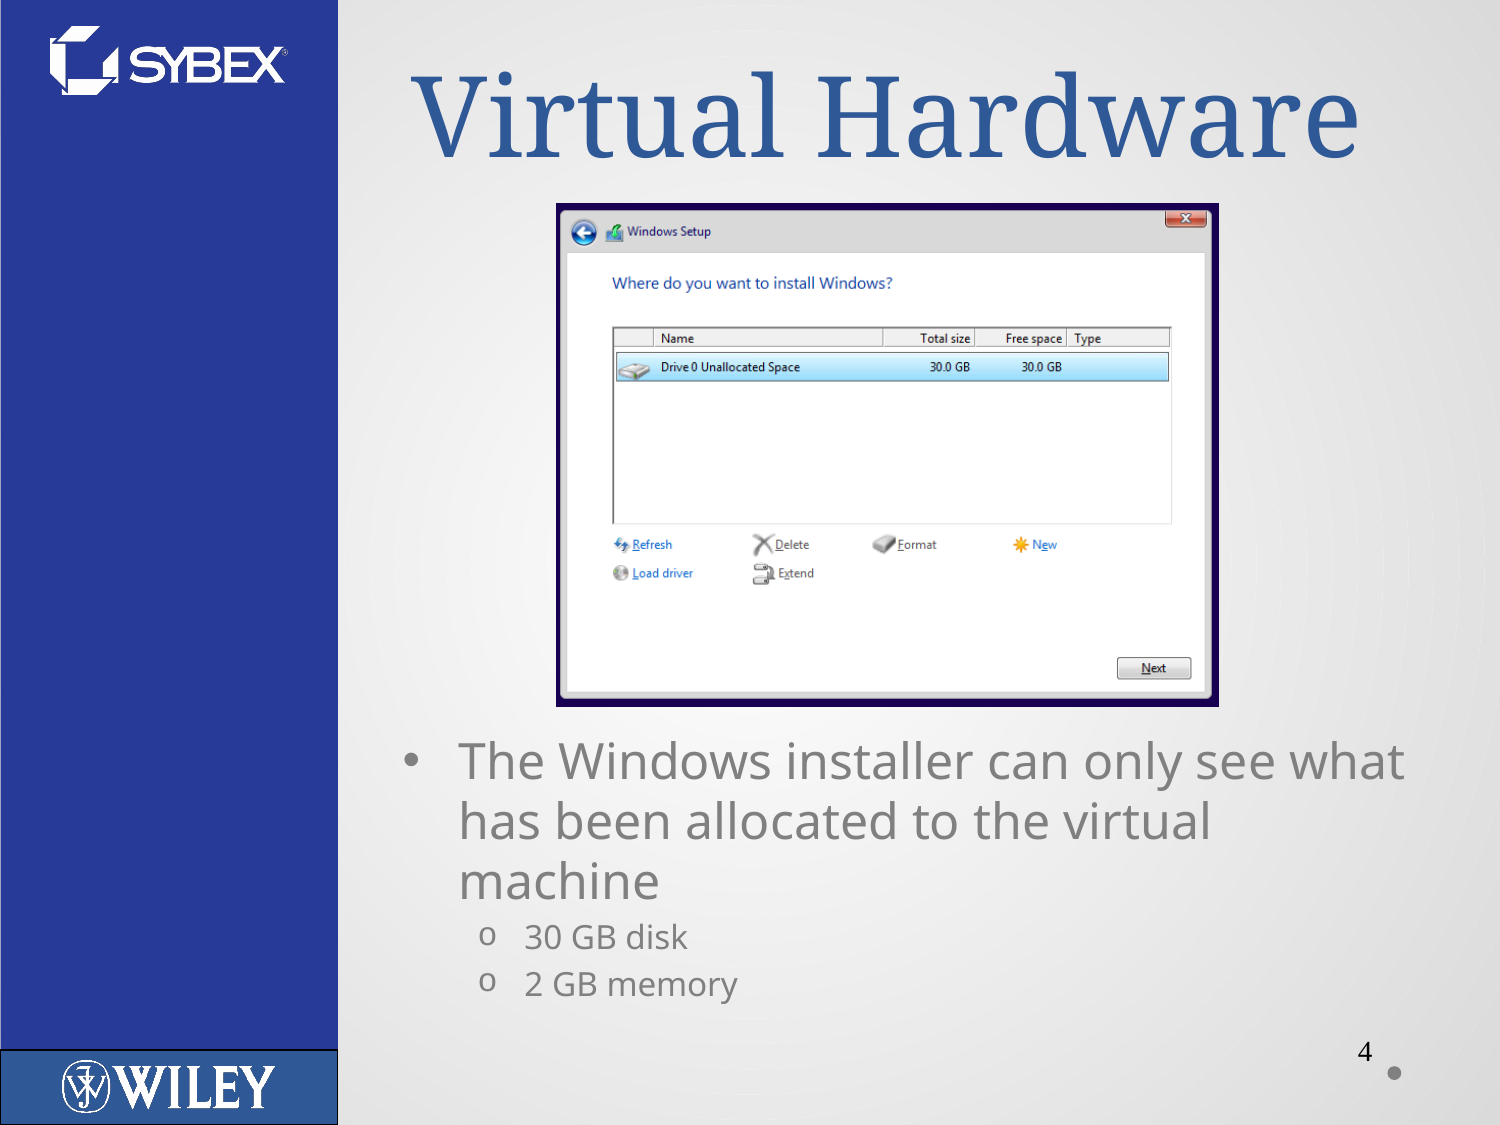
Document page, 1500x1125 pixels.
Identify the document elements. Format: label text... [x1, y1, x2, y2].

text_box 4 [1262, 1024, 1388, 1100]
picture [555, 202, 1219, 707]
text_box [0, 0, 338, 1049]
title Virtual Hardware [350, 0, 1425, 188]
list The Windows installer can only see what has been allocated to the virtual machine 30 GB disk 2 GB memory [387, 722, 1425, 1034]
text_box [0, 1049, 338, 1125]
picture [49, 26, 288, 95]
picture [62, 1060, 276, 1113]
